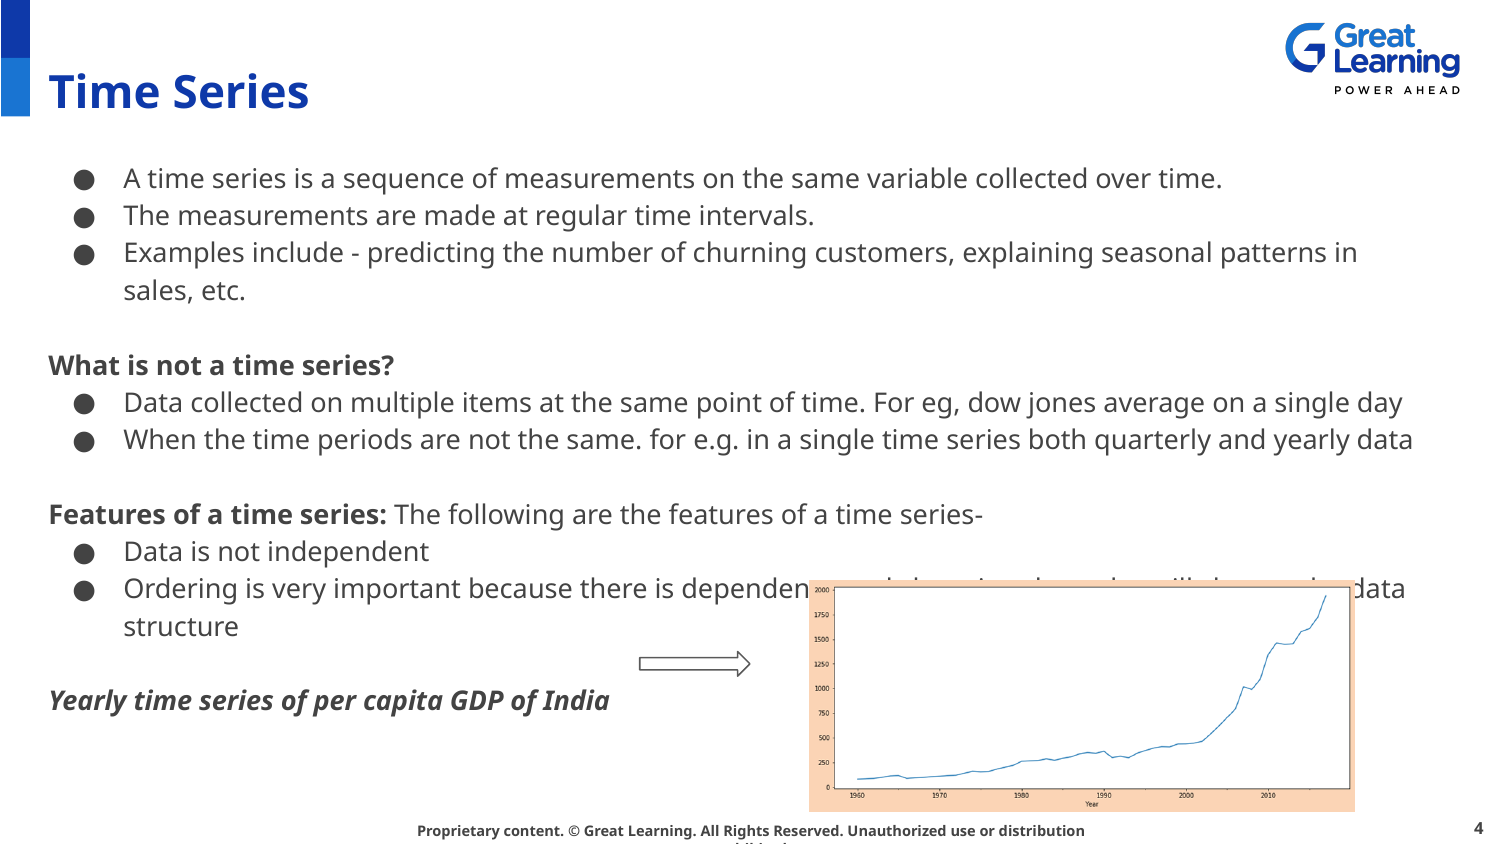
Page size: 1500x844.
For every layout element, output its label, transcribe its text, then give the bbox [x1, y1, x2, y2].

picture [1258, 11, 1487, 106]
slide_number 4 [1448, 811, 1500, 844]
text_box [639, 651, 750, 677]
list A time series is a sequence of measurements on the same variable collected over time. The measurements are made at regular time intervals. Examples include - predicting the number of churning customers, explaining seasonal patterns in sales, etc. What is not a time series? Data collected on multiple items at the same point of time. For eg, dow jones average on a single day When the time periods are not the same. for e.g. in a single time series both quarterly and yearly data Features of a time series: The following are the features of a time series- Data is not independent Ordering is very important because there is dependency and changing the order will change the data structure Yearly time series of per capita GDP of India [33, 141, 1449, 772]
picture [809, 580, 1356, 812]
title Time Series [33, 47, 1431, 141]
